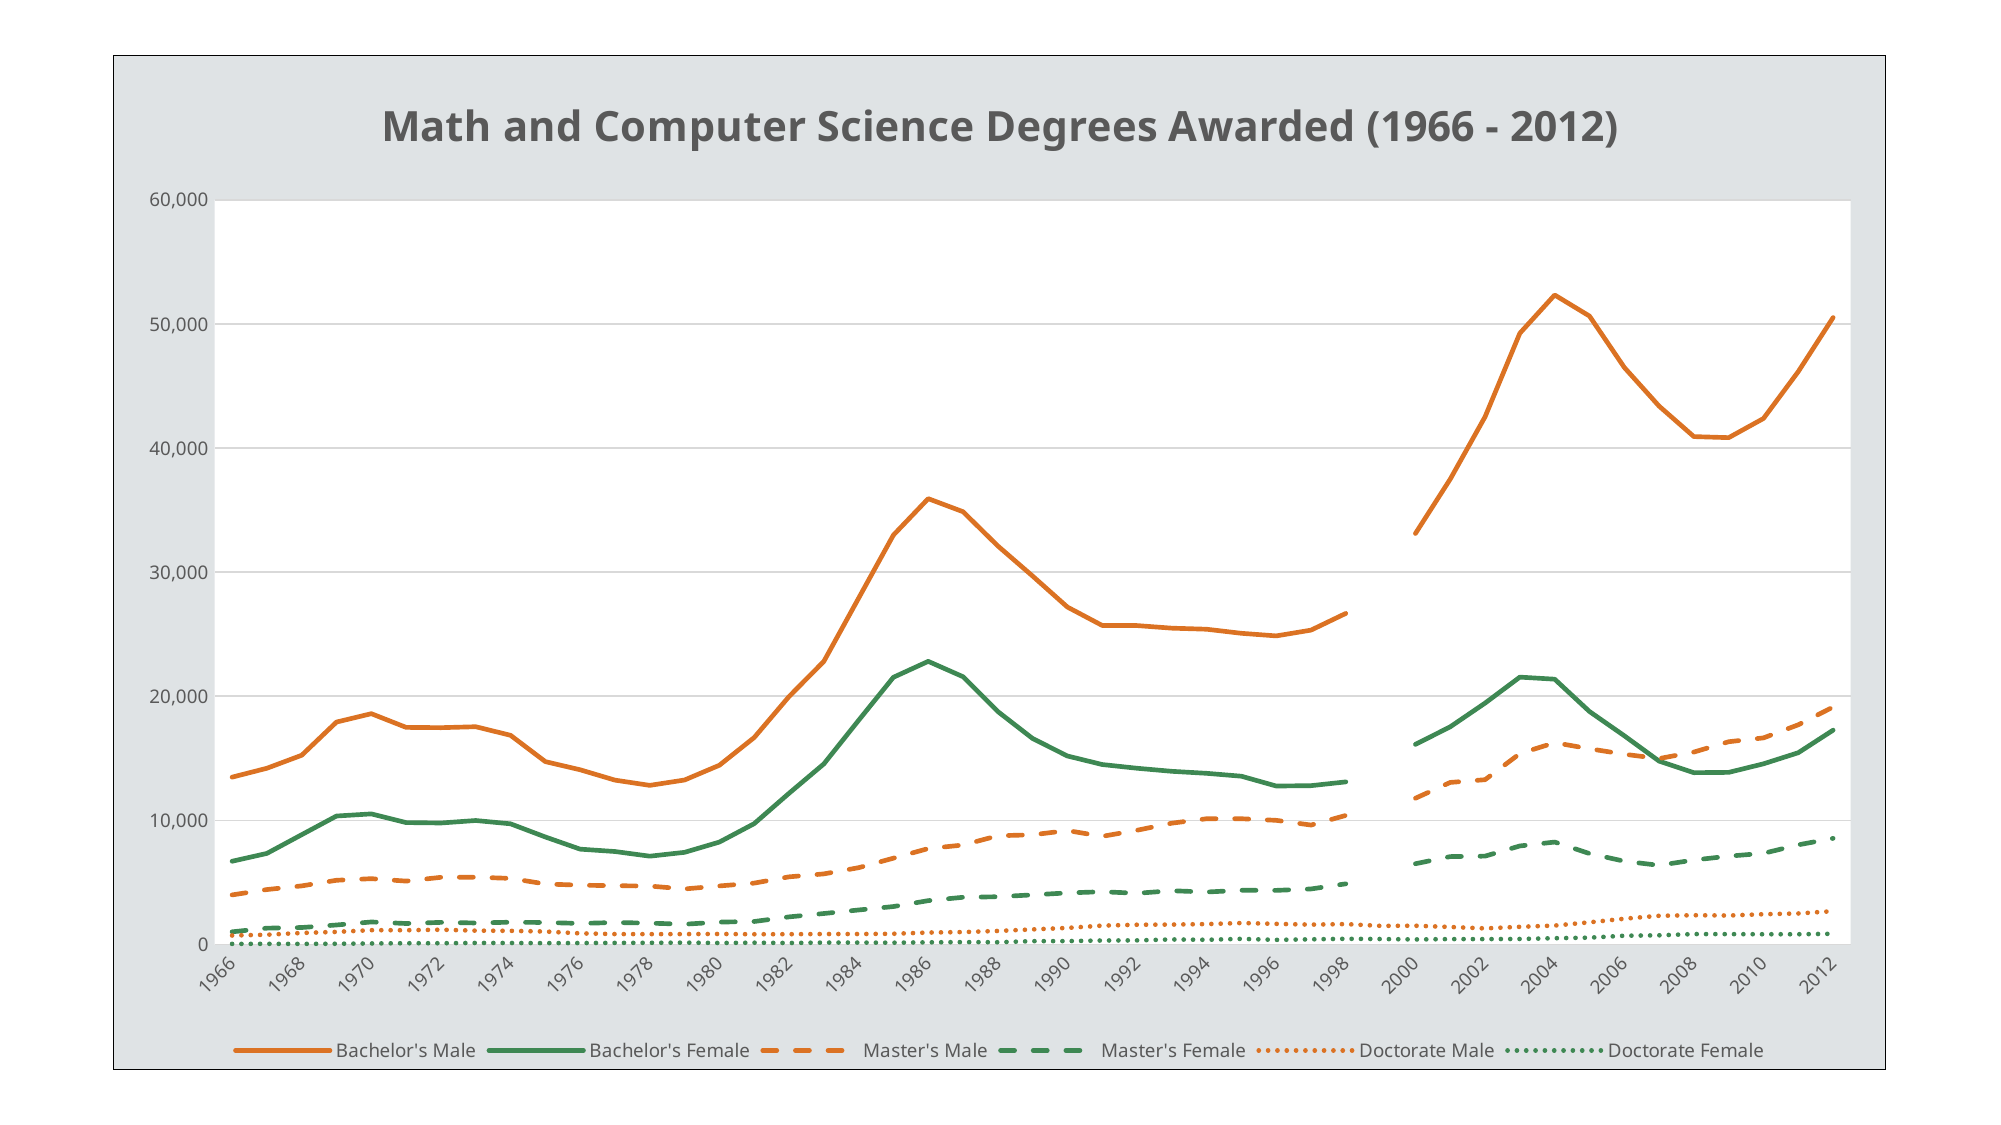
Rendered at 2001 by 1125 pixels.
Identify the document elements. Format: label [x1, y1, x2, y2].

chart [113, 54, 1887, 1070]
